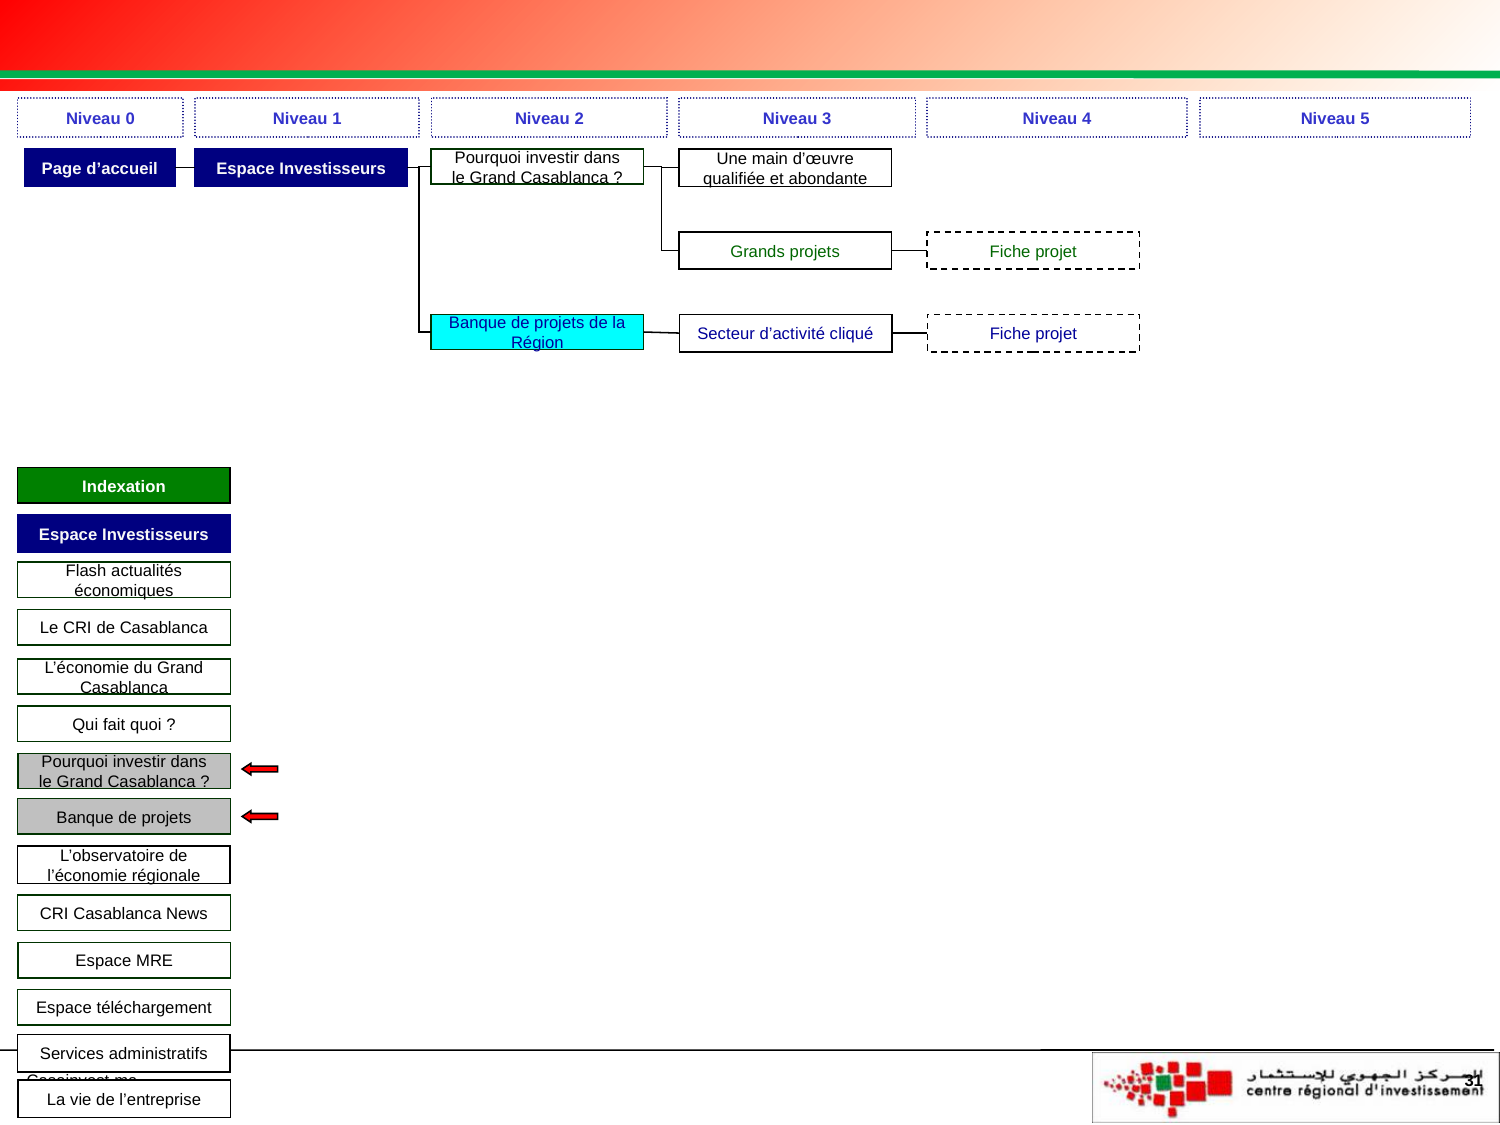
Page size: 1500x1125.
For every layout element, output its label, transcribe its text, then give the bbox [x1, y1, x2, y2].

text_box [242, 810, 278, 823]
text_box Page d’accueil [24, 148, 175, 187]
text_box Pourquoi investir dans le Grand Casablanca ? [430, 148, 644, 185]
text_box Niveau 3 [679, 97, 916, 138]
text_box Espace téléchargement [17, 989, 231, 1025]
text_box Indexation [17, 467, 231, 503]
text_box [643, 166, 680, 251]
slide_number 31 [1422, 1062, 1499, 1125]
text_box Qui fait quoi ? [17, 706, 231, 742]
text_box Niveau 1 [195, 97, 420, 138]
text_box Banque de projets de la Région [430, 314, 644, 350]
text_box Niveau 2 [431, 97, 668, 138]
text_box Fiche projet [927, 231, 1140, 270]
text_box CRI Casablanca News [17, 894, 231, 931]
text_box Pourquoi investir dans le Grand Casablanca ? [17, 753, 231, 789]
text_box Le CRI de Casablanca [17, 609, 231, 645]
text_box Niveau 0 [17, 97, 183, 138]
text_box Une main d’œuvre qualifiée et abondante [679, 148, 892, 187]
text_box Espace Investisseurs [17, 515, 231, 553]
text_box [242, 763, 278, 775]
text_box Services administratifs [17, 1034, 231, 1072]
text_box Espace MRE [17, 942, 231, 978]
picture [1092, 1052, 1500, 1123]
text_box Espace Investisseurs [195, 148, 408, 187]
text_box Flash actualités économiques [17, 562, 231, 598]
text_box Banque de projets [17, 798, 231, 835]
text_box Secteur d’activité cliqué [679, 314, 892, 352]
text_box L’économie du Grand Casablanca [17, 658, 231, 695]
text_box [407, 167, 432, 333]
text_box Grands projets [679, 231, 892, 270]
text_box Fiche projet [927, 314, 1140, 352]
text_box Niveau 5 [1199, 97, 1471, 138]
text_box L’observatoire de l’économie régionale [17, 845, 231, 884]
text_box La vie de l’entreprise [17, 1080, 231, 1118]
text_box Niveau 4 [927, 97, 1187, 138]
